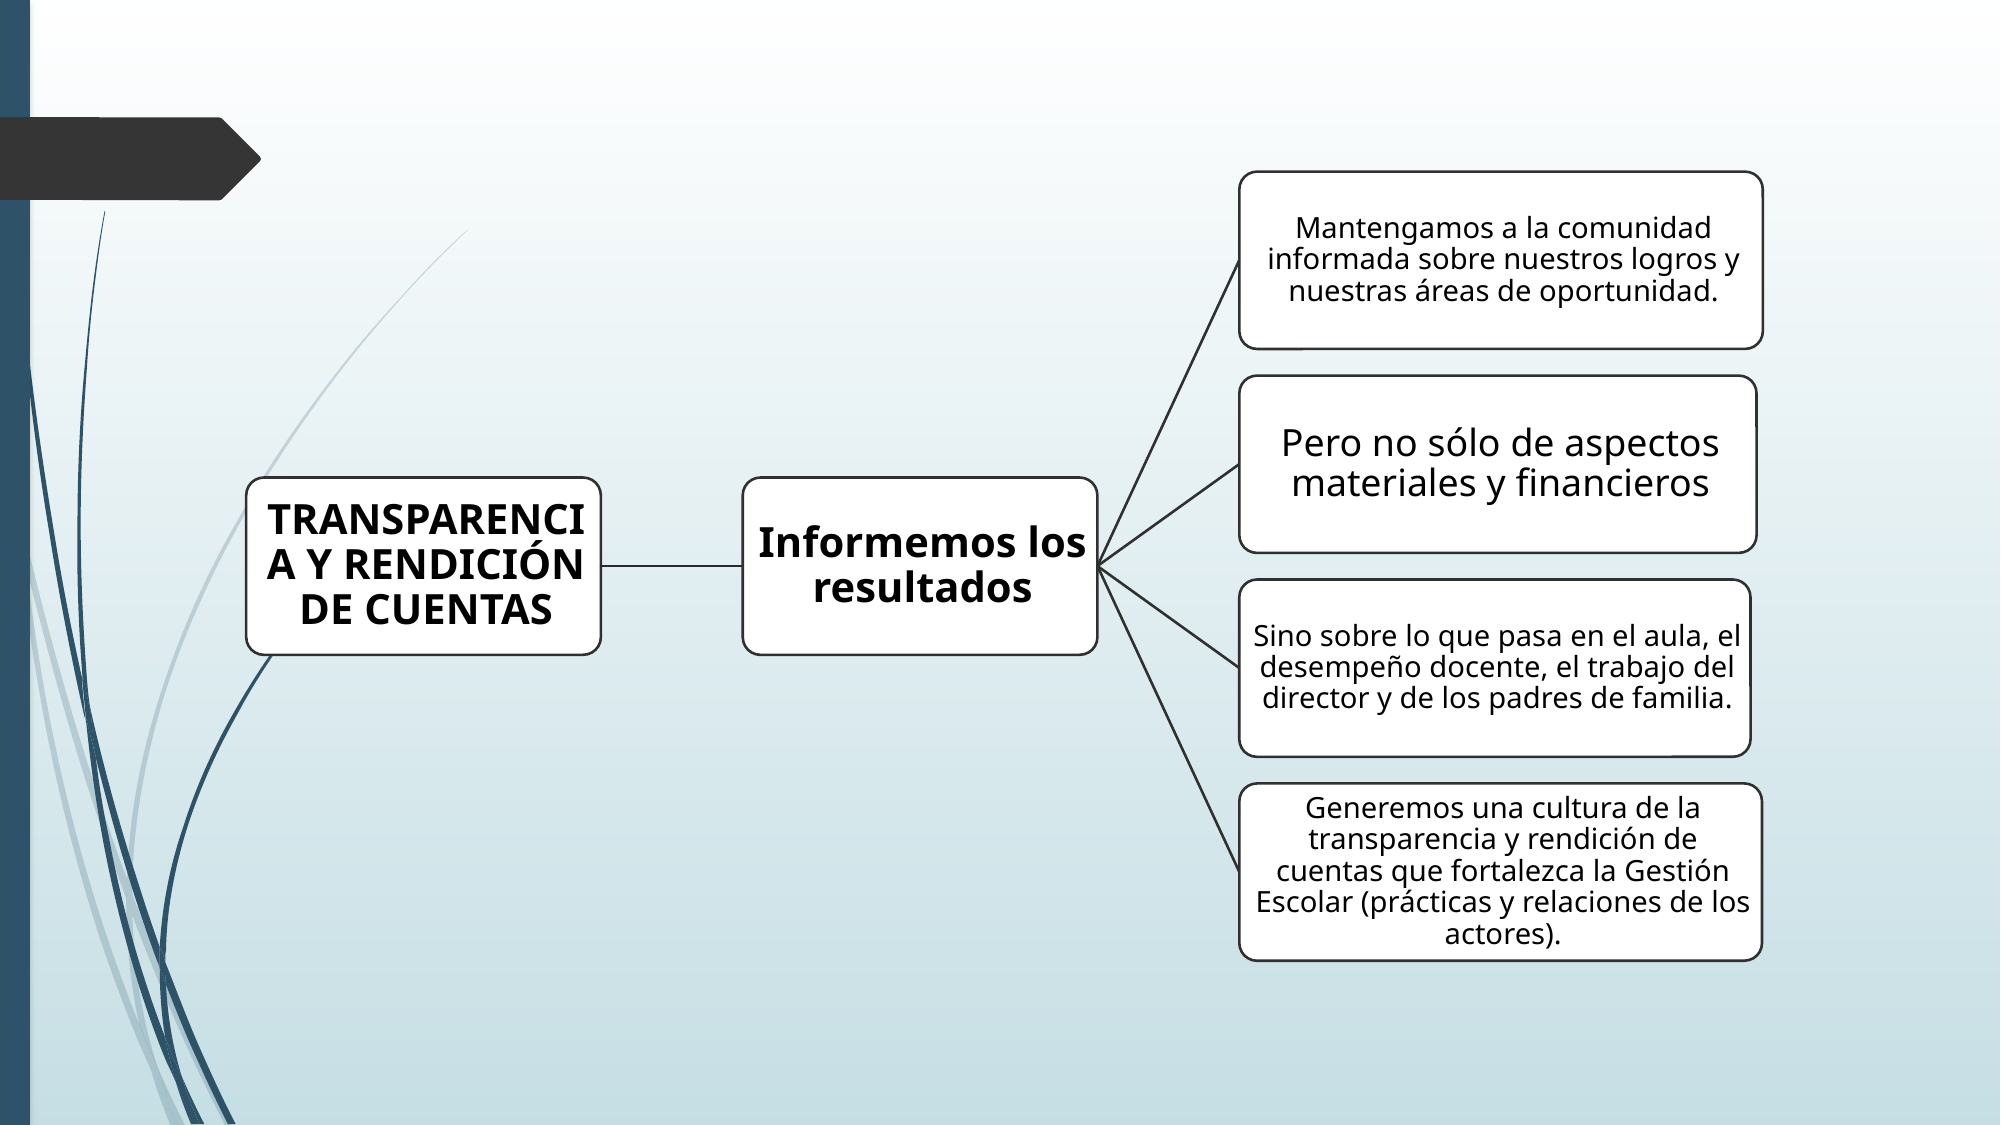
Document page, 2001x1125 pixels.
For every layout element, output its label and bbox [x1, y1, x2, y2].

text_box [244, 63, 1765, 1070]
